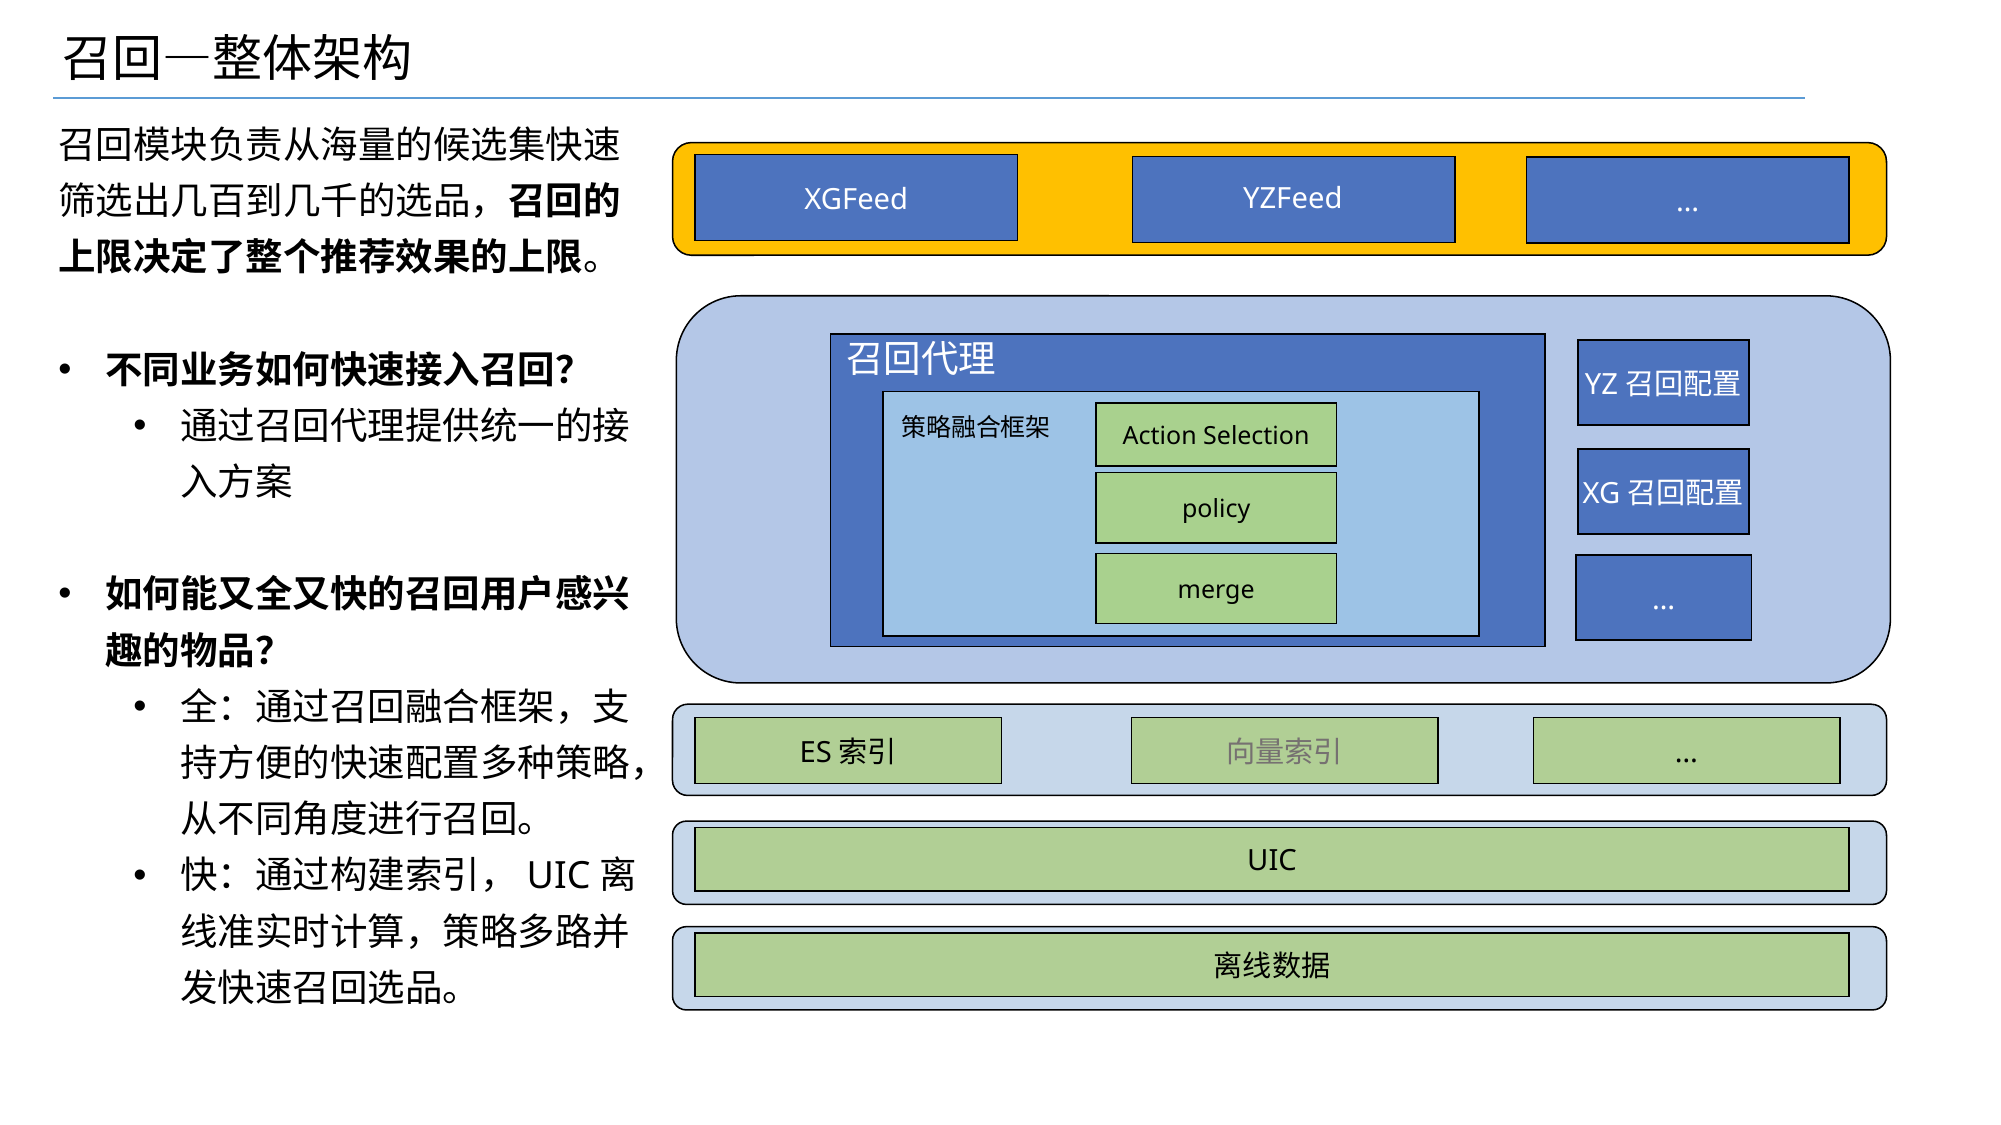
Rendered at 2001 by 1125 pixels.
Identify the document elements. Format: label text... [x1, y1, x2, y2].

text_box … [1526, 157, 1849, 243]
text_box merge [1096, 553, 1337, 624]
text_box policy [1096, 472, 1337, 543]
text_box [672, 926, 1887, 1010]
text_box [672, 142, 1887, 256]
text_box UIC [695, 827, 1849, 891]
text_box YZ召回配置 [1577, 339, 1750, 425]
text_box 策略融合框架 [886, 404, 1067, 449]
text_box 向量索引 [1131, 717, 1439, 784]
text_box … [1533, 717, 1840, 784]
text_box YZFeed [1228, 172, 1375, 222]
text_box XGFeed [695, 154, 1018, 241]
text_box [672, 821, 1887, 905]
text_box … [1575, 555, 1752, 641]
text_box [1132, 156, 1456, 243]
text_box Action Selection [1096, 403, 1337, 467]
text_box 离线数据 [695, 932, 1849, 997]
text_box 召回—整体架构 [47, 18, 428, 94]
text_box ES索引 [695, 717, 1002, 784]
text_box [882, 391, 1479, 636]
text_box [676, 295, 1891, 683]
text_box [672, 704, 1887, 796]
text_box XG召回配置 [1577, 449, 1750, 535]
text_box [830, 333, 1546, 647]
text_box 召回模块负责从海量的候选集快速筛选出几百到几千的选品，召回的上限决定了整个推荐效果的上限。 不同业务如何快速接入召回？ 通过召回代理提供统一的接入方案 如何能又全又快的召回用户感兴趣的物品？ 全：通过召回融合框架，支持方便的快速配置多种策略，从不同角度进行召回。 快：通过构建索引，UIC离线准实时计算，策略多路并发快速召回选品。 [43, 102, 655, 1017]
text_box 召回代理 [831, 327, 1012, 388]
